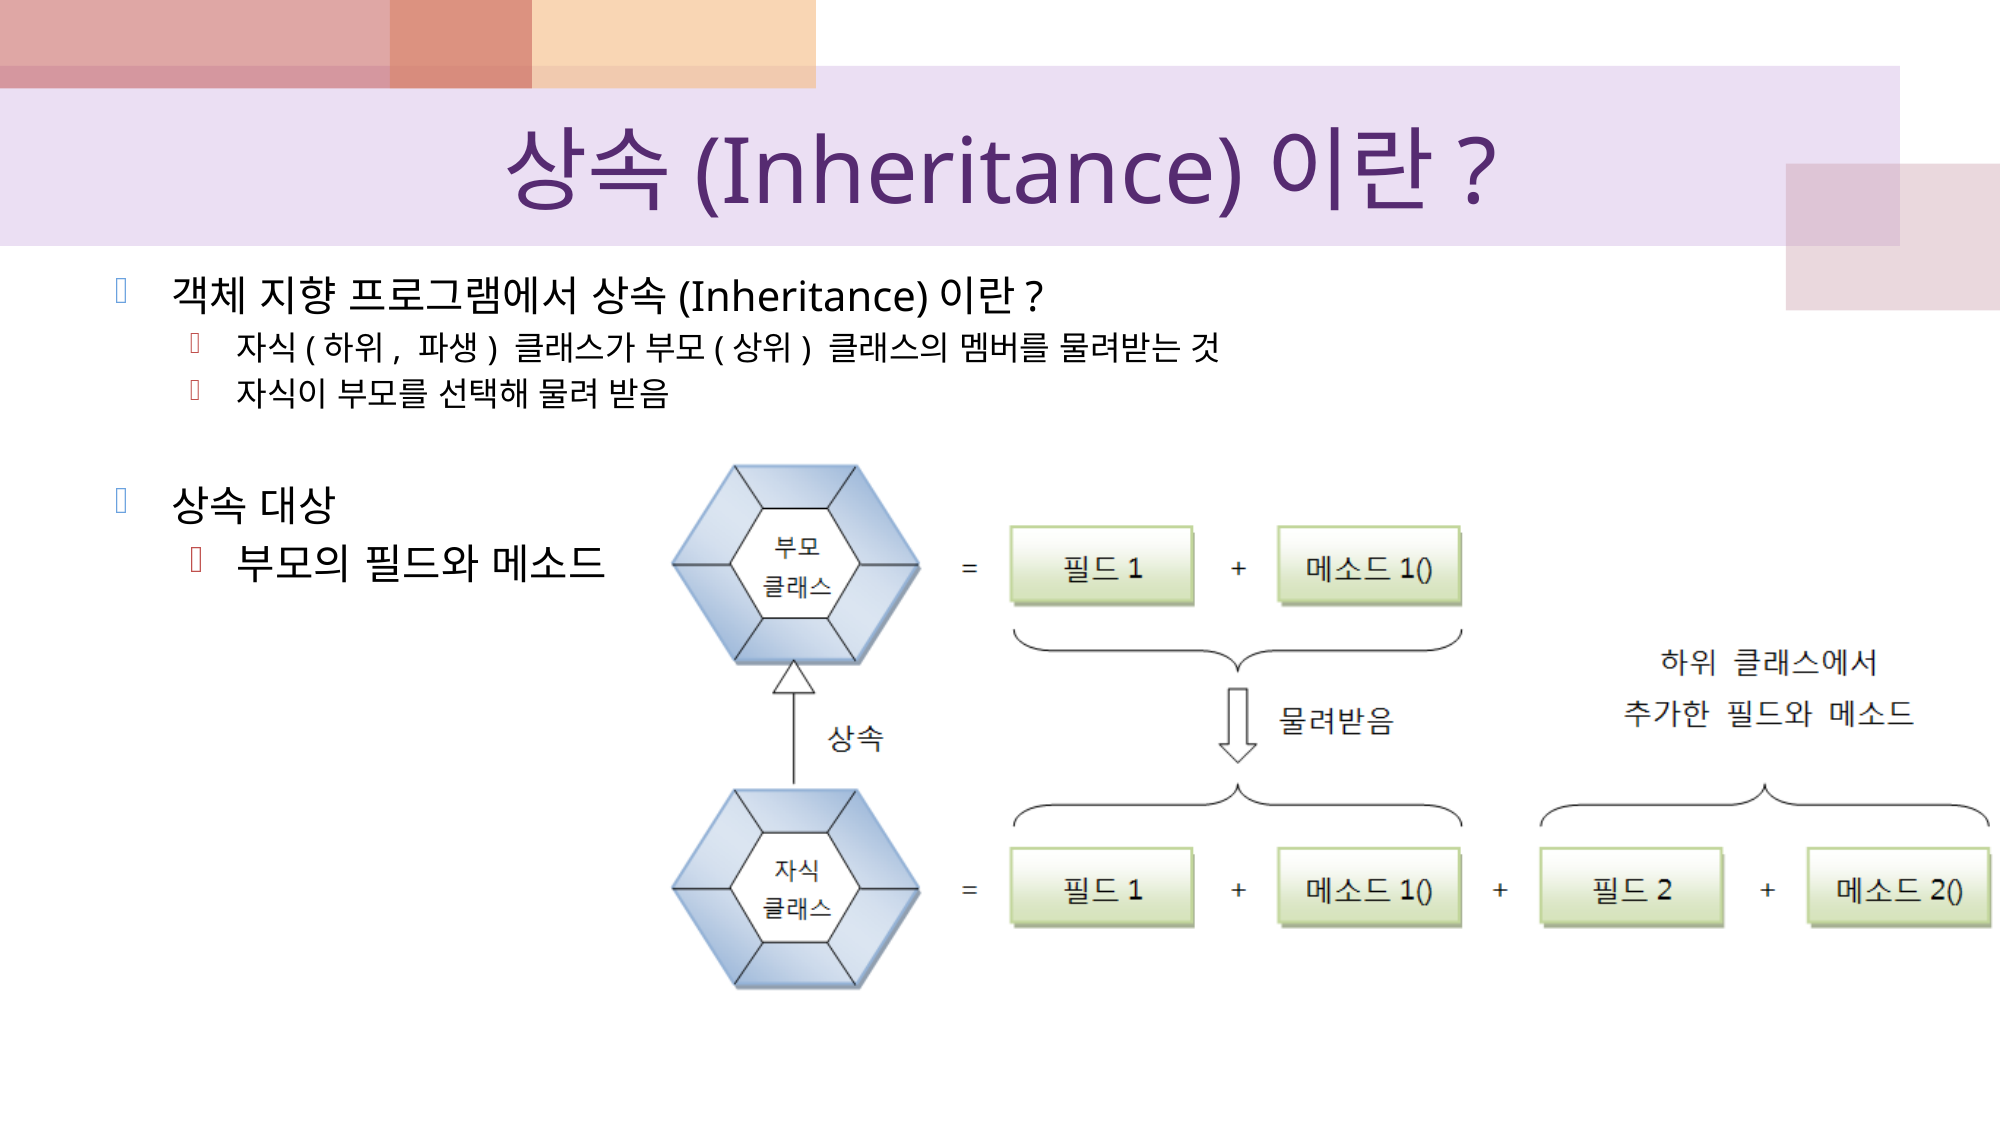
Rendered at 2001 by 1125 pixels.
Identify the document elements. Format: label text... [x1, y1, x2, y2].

title 상속(Inheritance)이란? [99, 88, 1900, 246]
list 객체 지향 프로그램에서 상속(Inheritance)이란? 자식(하위, 파생) 클래스가 부모(상위) 클래스의 멤버를 물려받는 것 자식이 부모를 선택해 물려 받음 상속 대상 부모의 필드와 메소드 [99, 262, 1900, 1005]
picture [660, 450, 2000, 1006]
